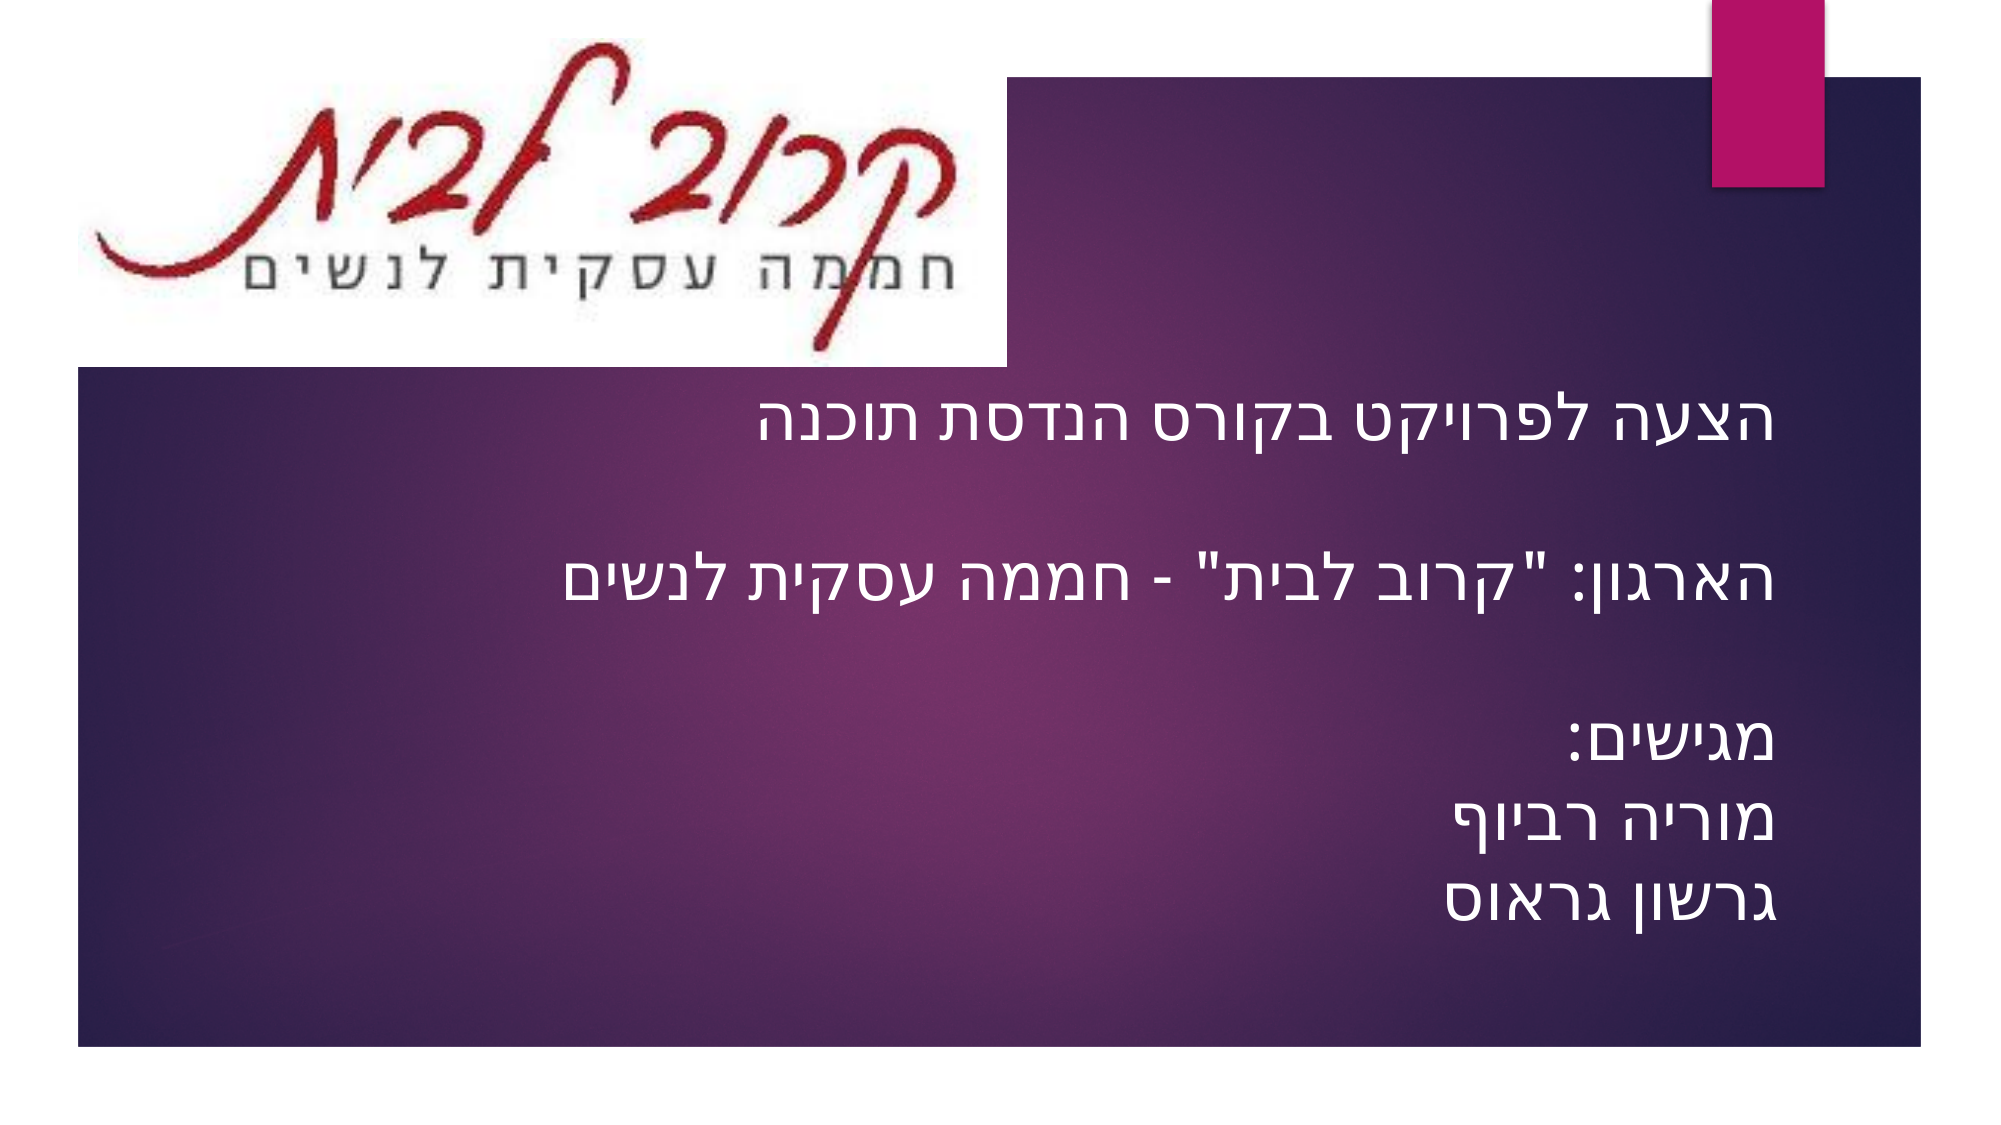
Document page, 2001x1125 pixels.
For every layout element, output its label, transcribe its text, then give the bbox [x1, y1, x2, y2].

picture [77, 37, 1008, 367]
text_box הצעה לפרויקט בקורס הנדסת תוכנה הארגון: "קרוב לבית" - חממה עסקית לנשים מגישים: מוריה רביוף גרשון גראוס [53, 366, 1794, 1101]
